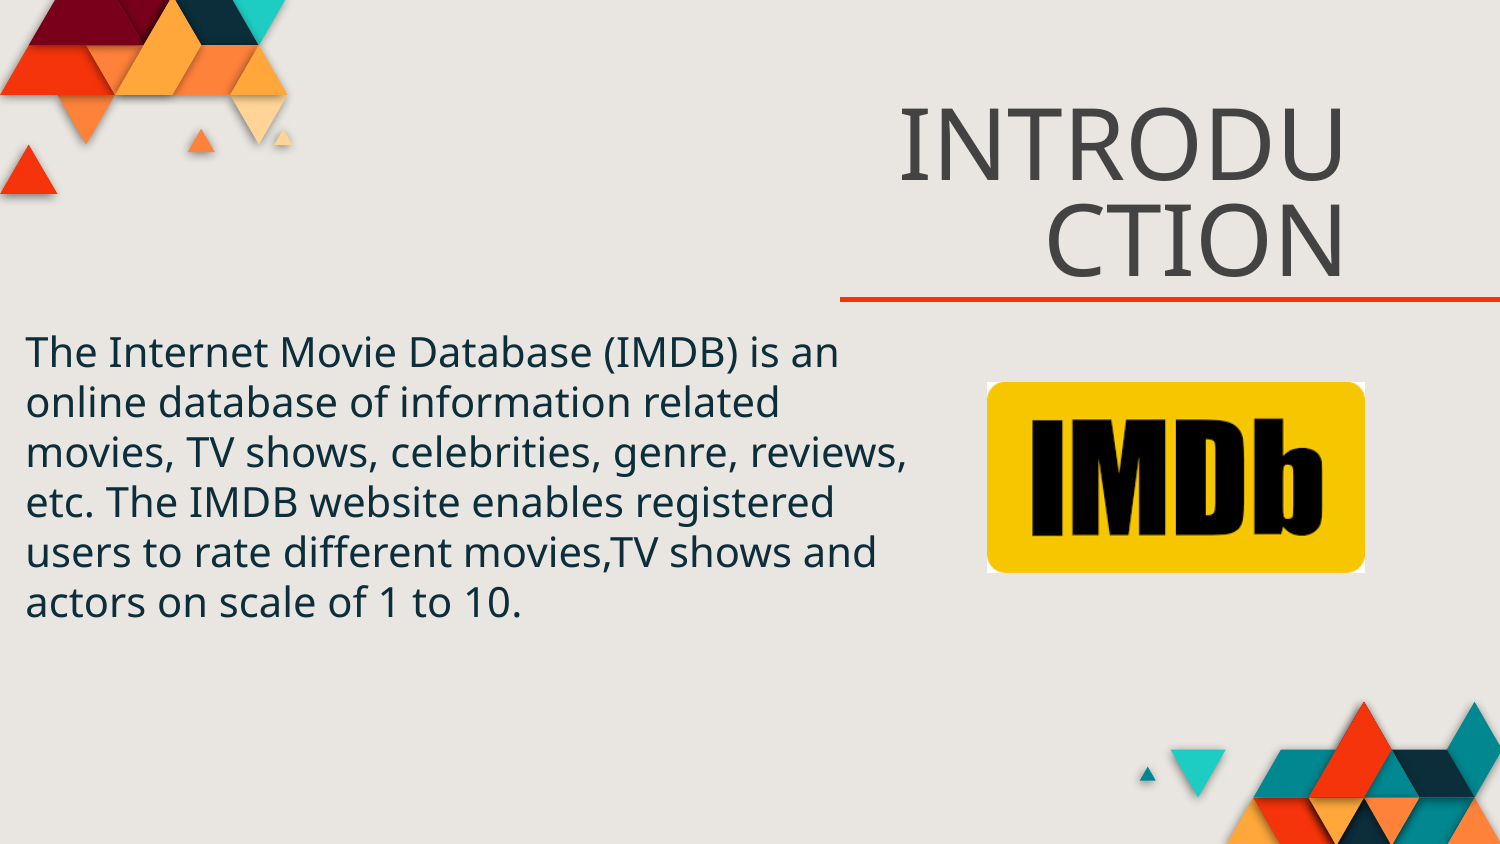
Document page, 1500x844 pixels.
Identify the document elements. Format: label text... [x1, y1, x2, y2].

picture [987, 382, 1366, 573]
subtitle The Internet Movie Database (IMDB) is an online database of information related movies, TV shows, celebrities, genre, reviews, etc. The IMDB website enables registered users to rate different movies,TV shows and actors on scale of 1 to 10. [10, 310, 932, 647]
title INTRODUCTION [824, 216, 1365, 311]
